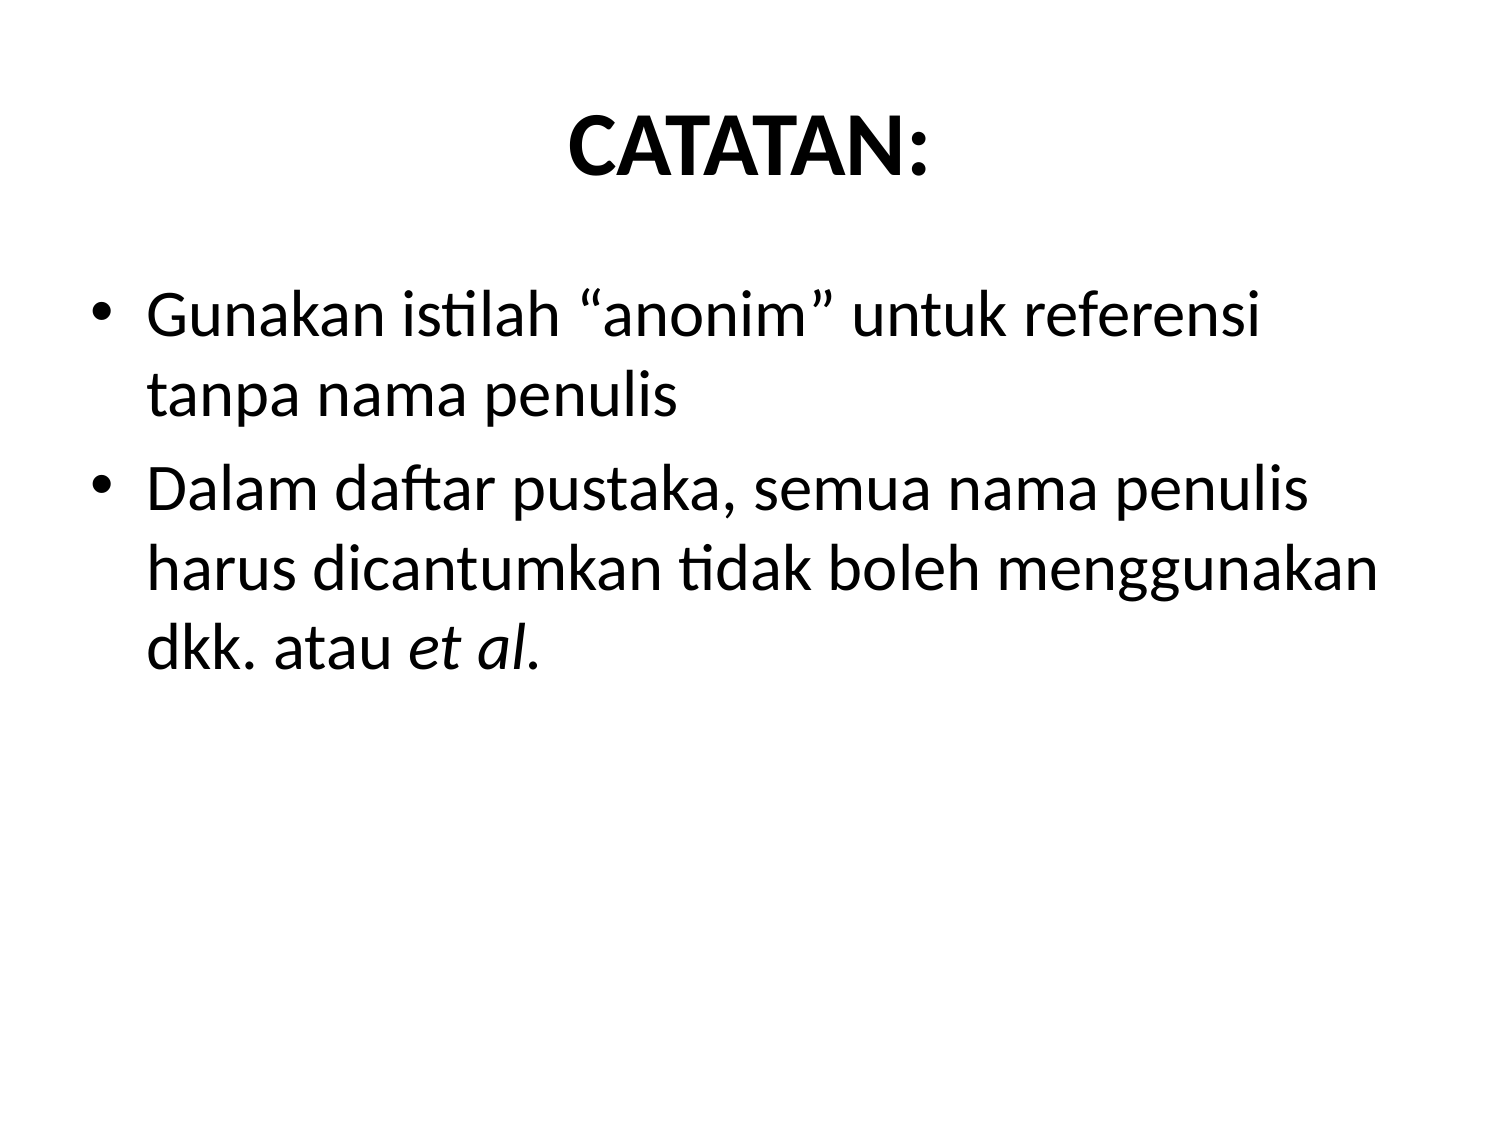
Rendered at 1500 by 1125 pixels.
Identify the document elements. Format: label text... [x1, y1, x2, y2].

title CATATAN: [75, 45, 1425, 233]
list Gunakan istilah “anonim” untuk referensi tanpa nama penulis Dalam daftar pustaka, semua nama penulis harus dicantumkan tidak boleh menggunakan dkk. atau et al. [75, 262, 1425, 1005]
